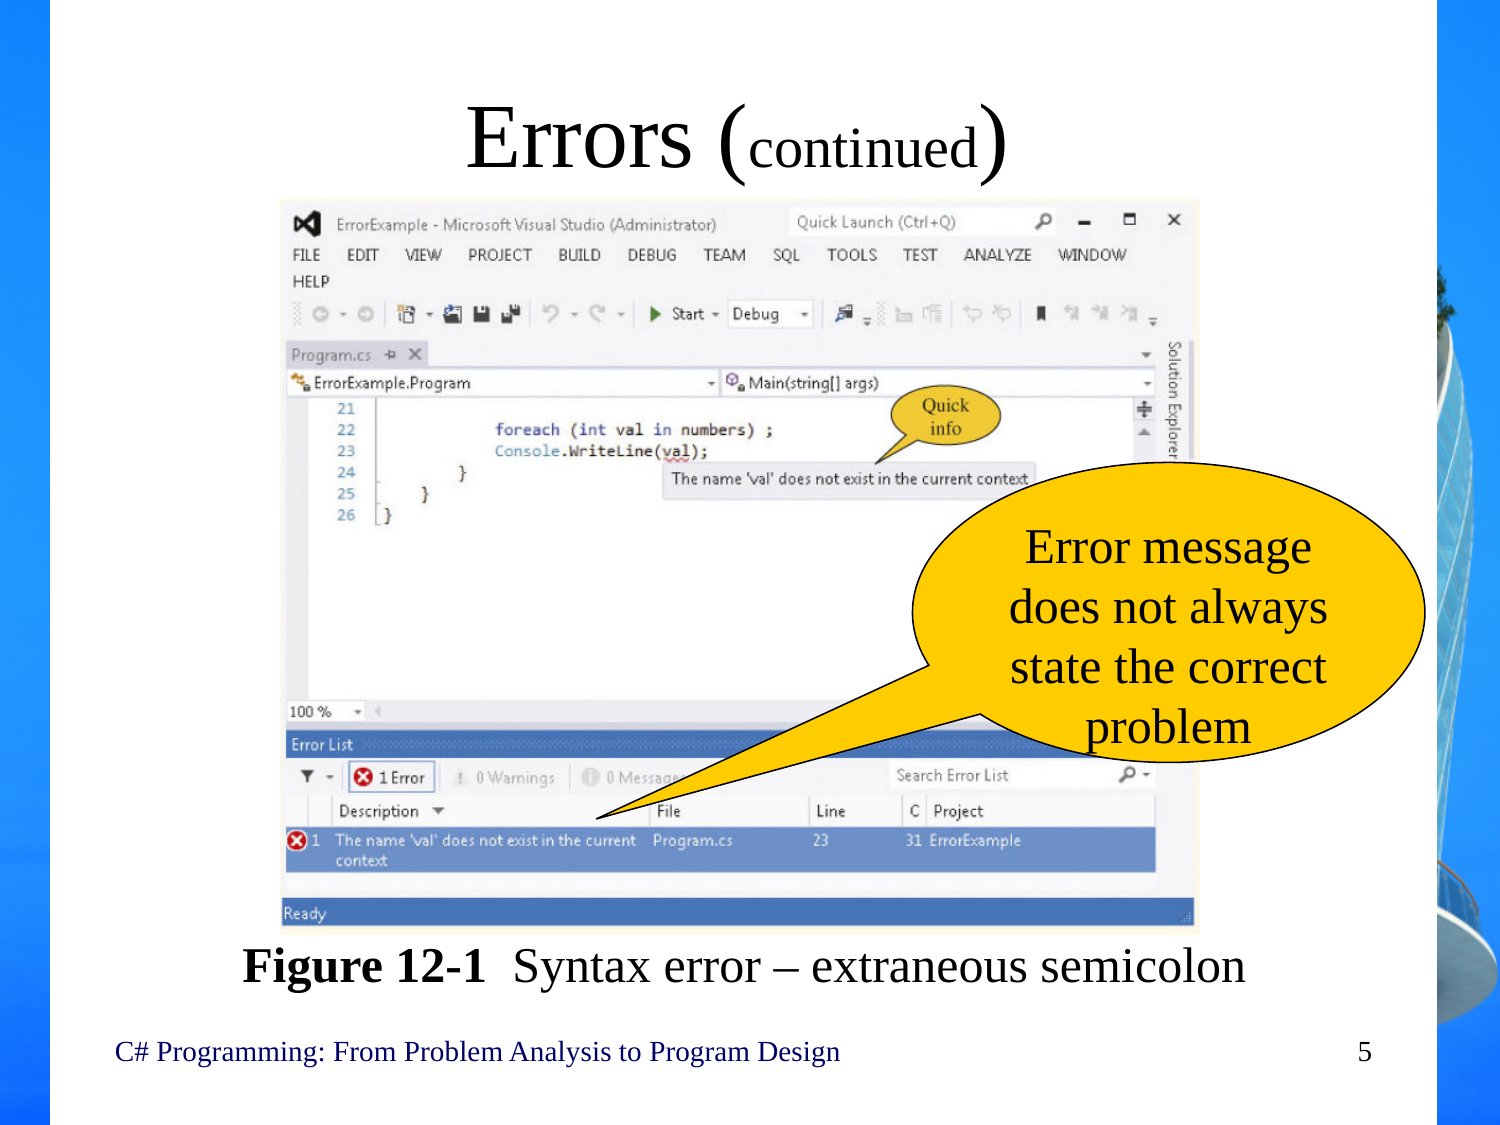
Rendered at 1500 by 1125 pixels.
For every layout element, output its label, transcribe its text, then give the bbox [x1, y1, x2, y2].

title Errors (continued) [99, 37, 1375, 225]
text_box Error message does not always state the correct problem [1204, 463, 1425, 762]
picture [280, 199, 1201, 936]
slide_number 5 [1074, 1024, 1388, 1101]
footer C# Programming: From Problem Analysis to Program Design [99, 1024, 988, 1101]
picture [1437, 0, 1500, 1125]
text_box Figure 12-1 Syntax error – extraneous semicolon [227, 924, 1262, 1000]
picture [0, 0, 50, 1125]
